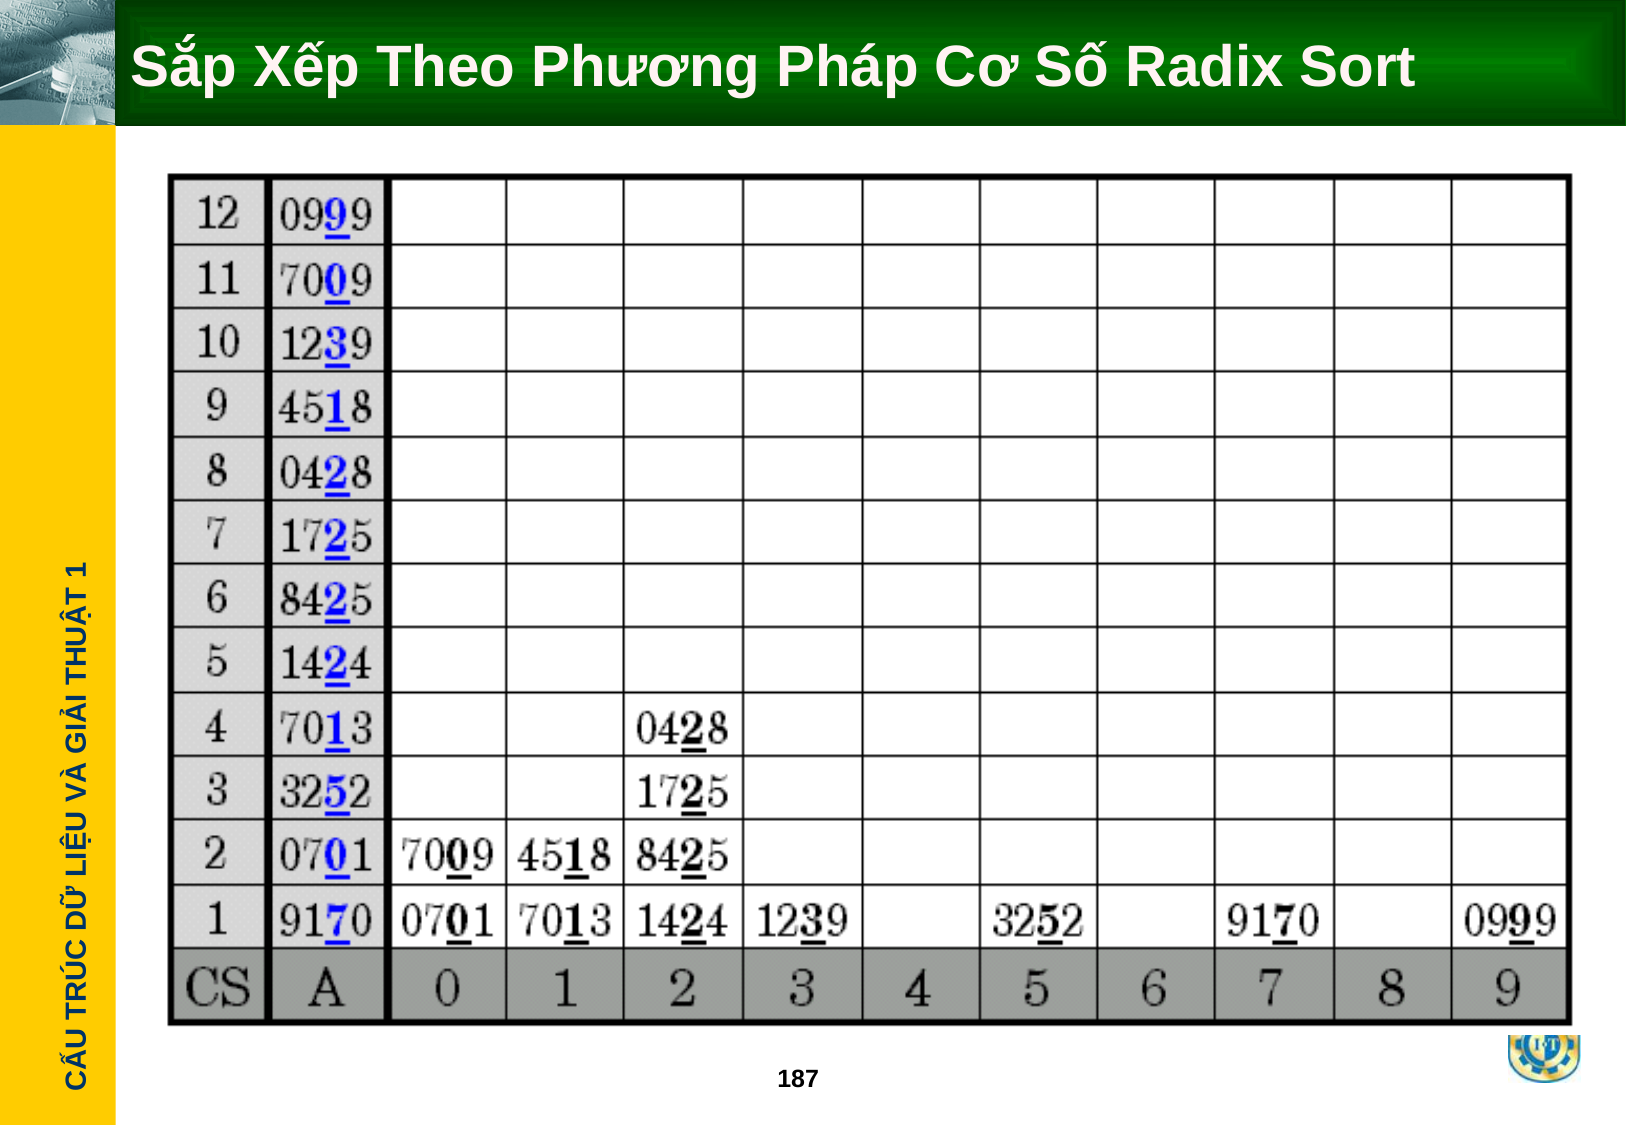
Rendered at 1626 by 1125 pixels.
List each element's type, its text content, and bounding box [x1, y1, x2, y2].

picture [0, 0, 115, 125]
picture [162, 172, 1581, 1083]
title Sắp Xếp Theo Phương Pháp Cơ Số Radix Sort [115, 0, 1625, 126]
